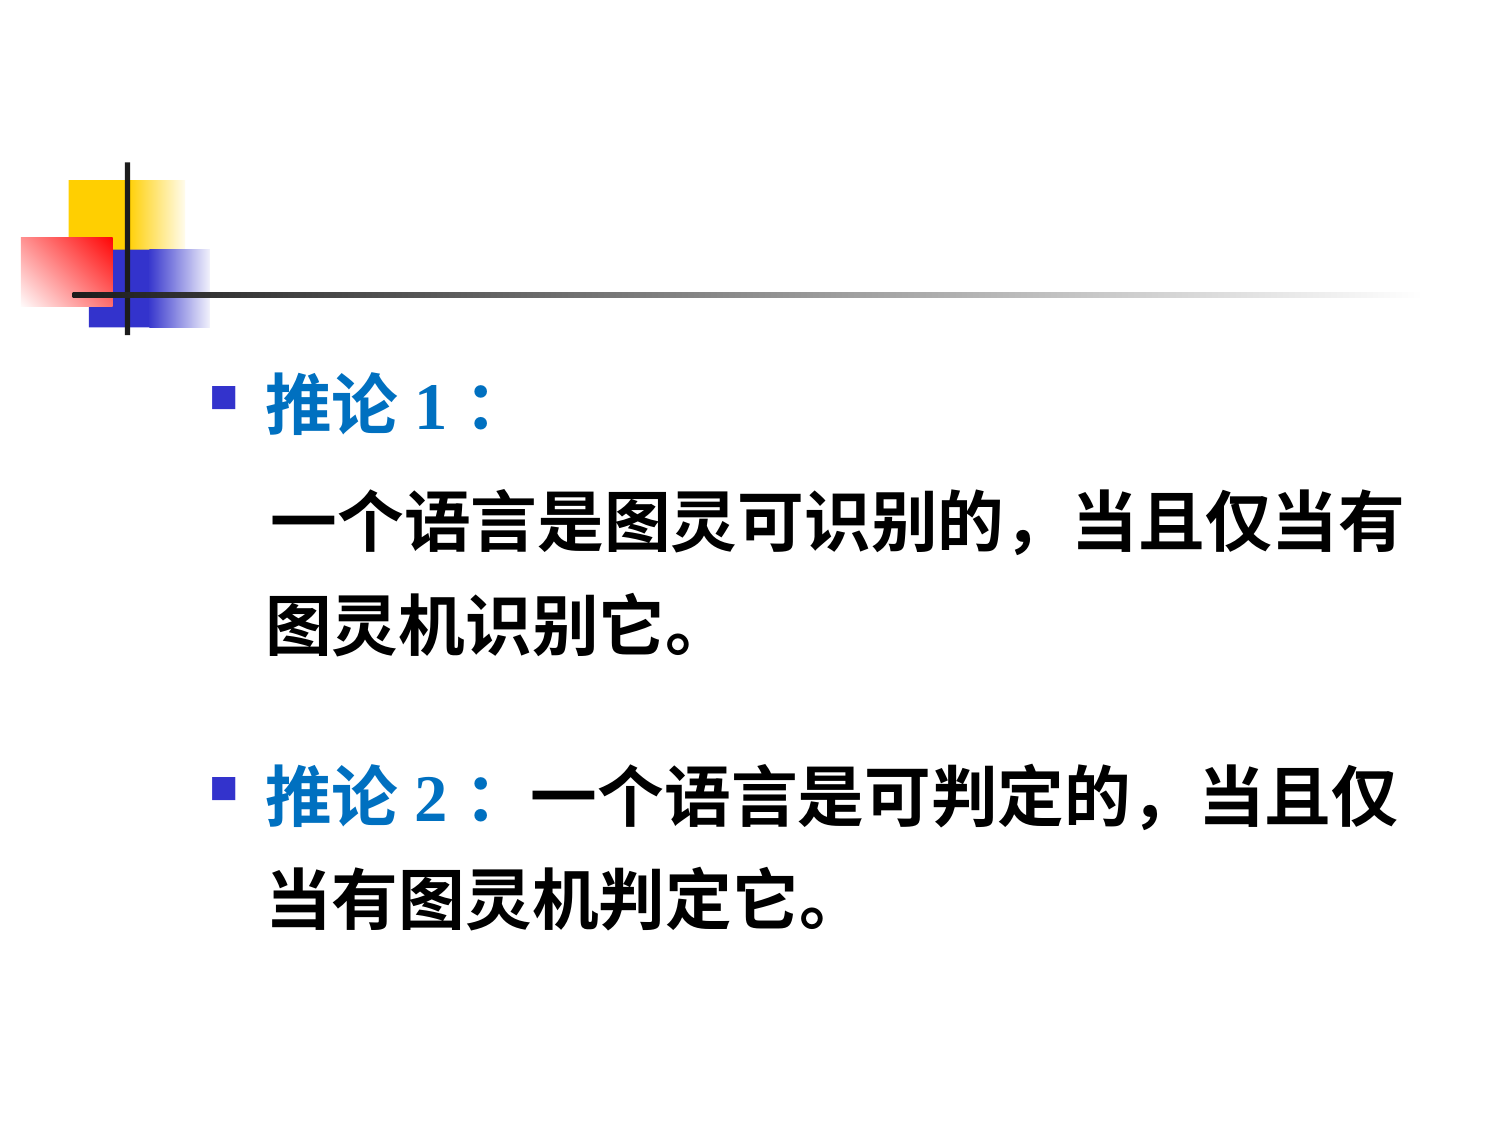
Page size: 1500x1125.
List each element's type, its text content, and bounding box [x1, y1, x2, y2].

list 推论1： 一个语言是图灵可识别的，当且仅当有图灵机识别它。 推论2：一个语言是可判定的，当且仅当有图灵机判定它。 [193, 330, 1470, 1007]
